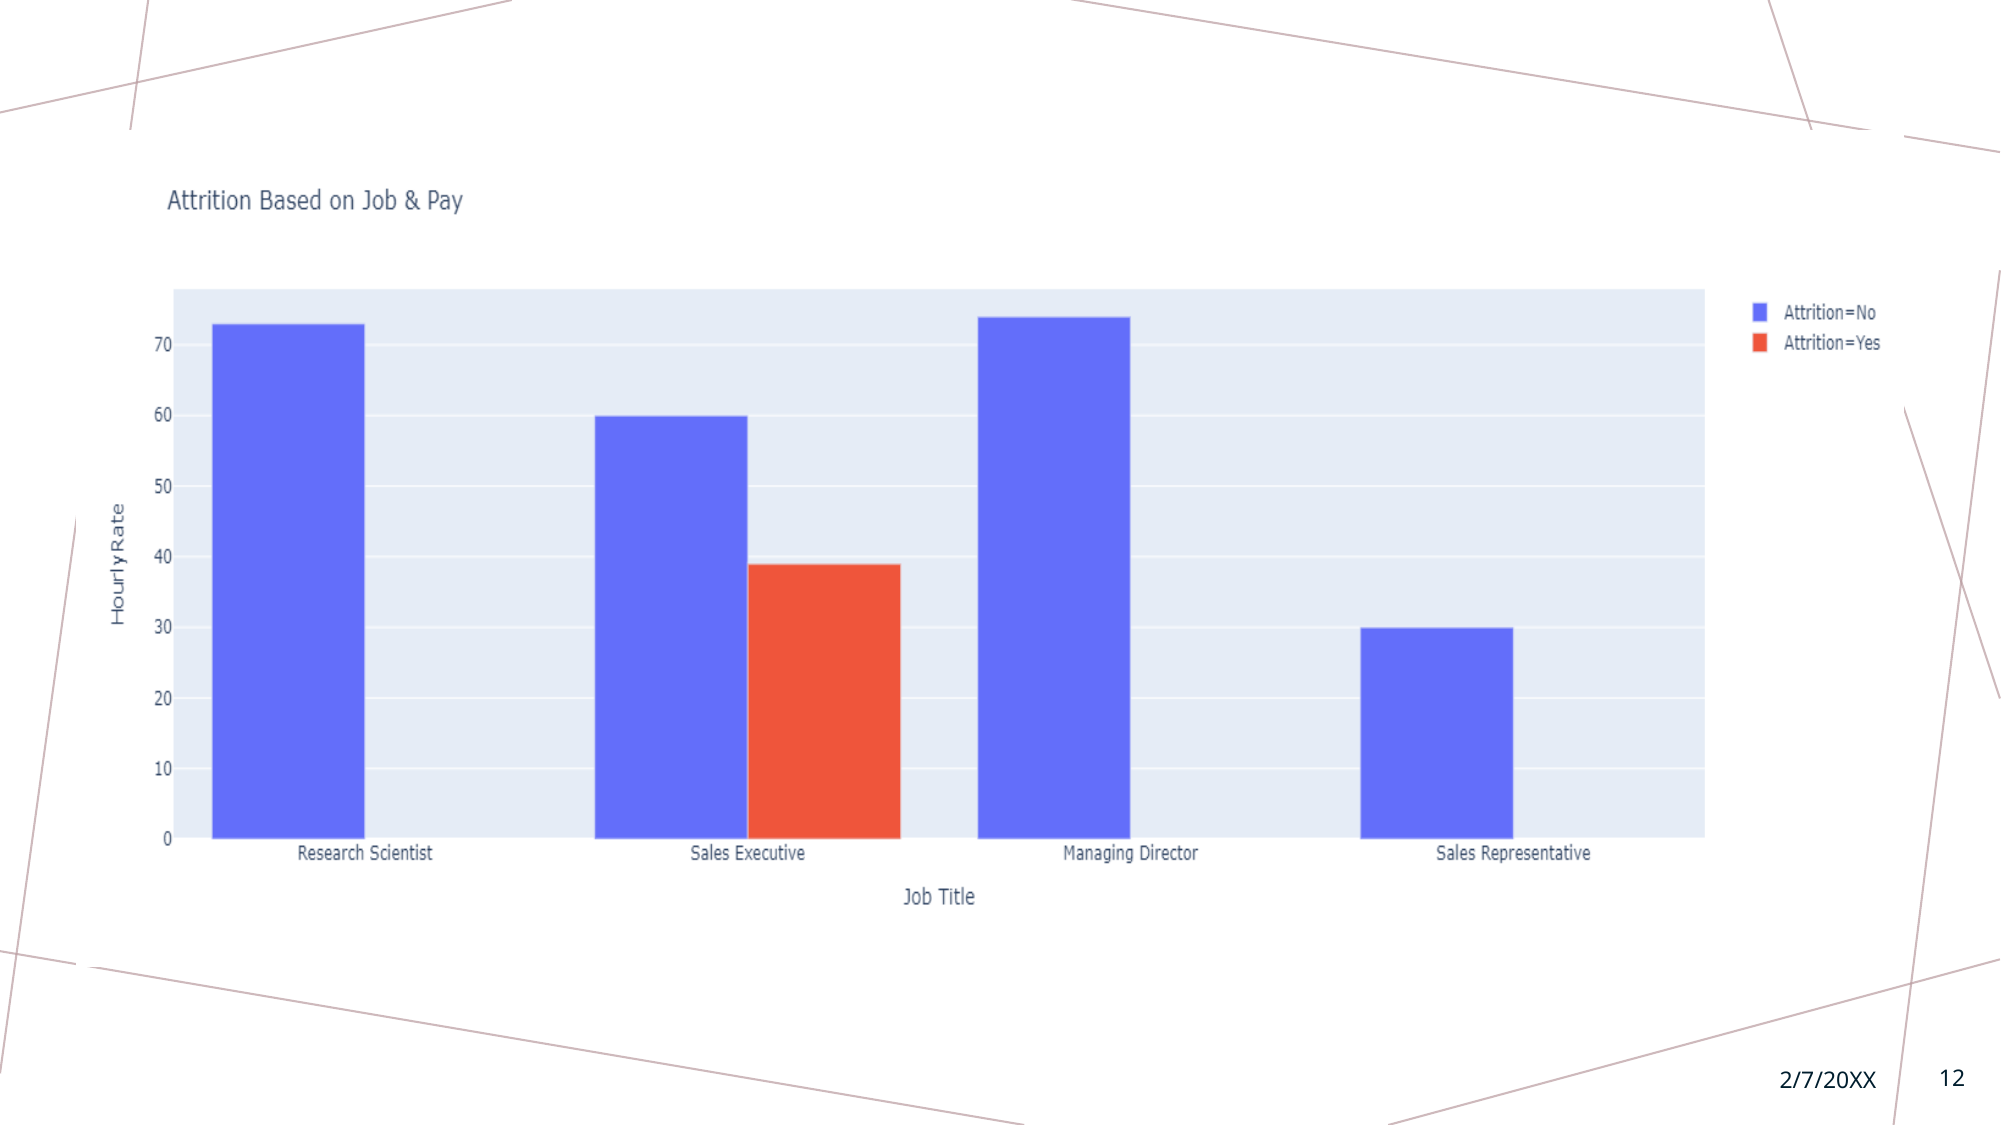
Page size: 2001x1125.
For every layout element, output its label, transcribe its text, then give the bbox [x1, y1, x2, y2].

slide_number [1203, 1049, 1892, 1110]
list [76, 131, 1904, 967]
slide_number 12 [1903, 1049, 1981, 1110]
